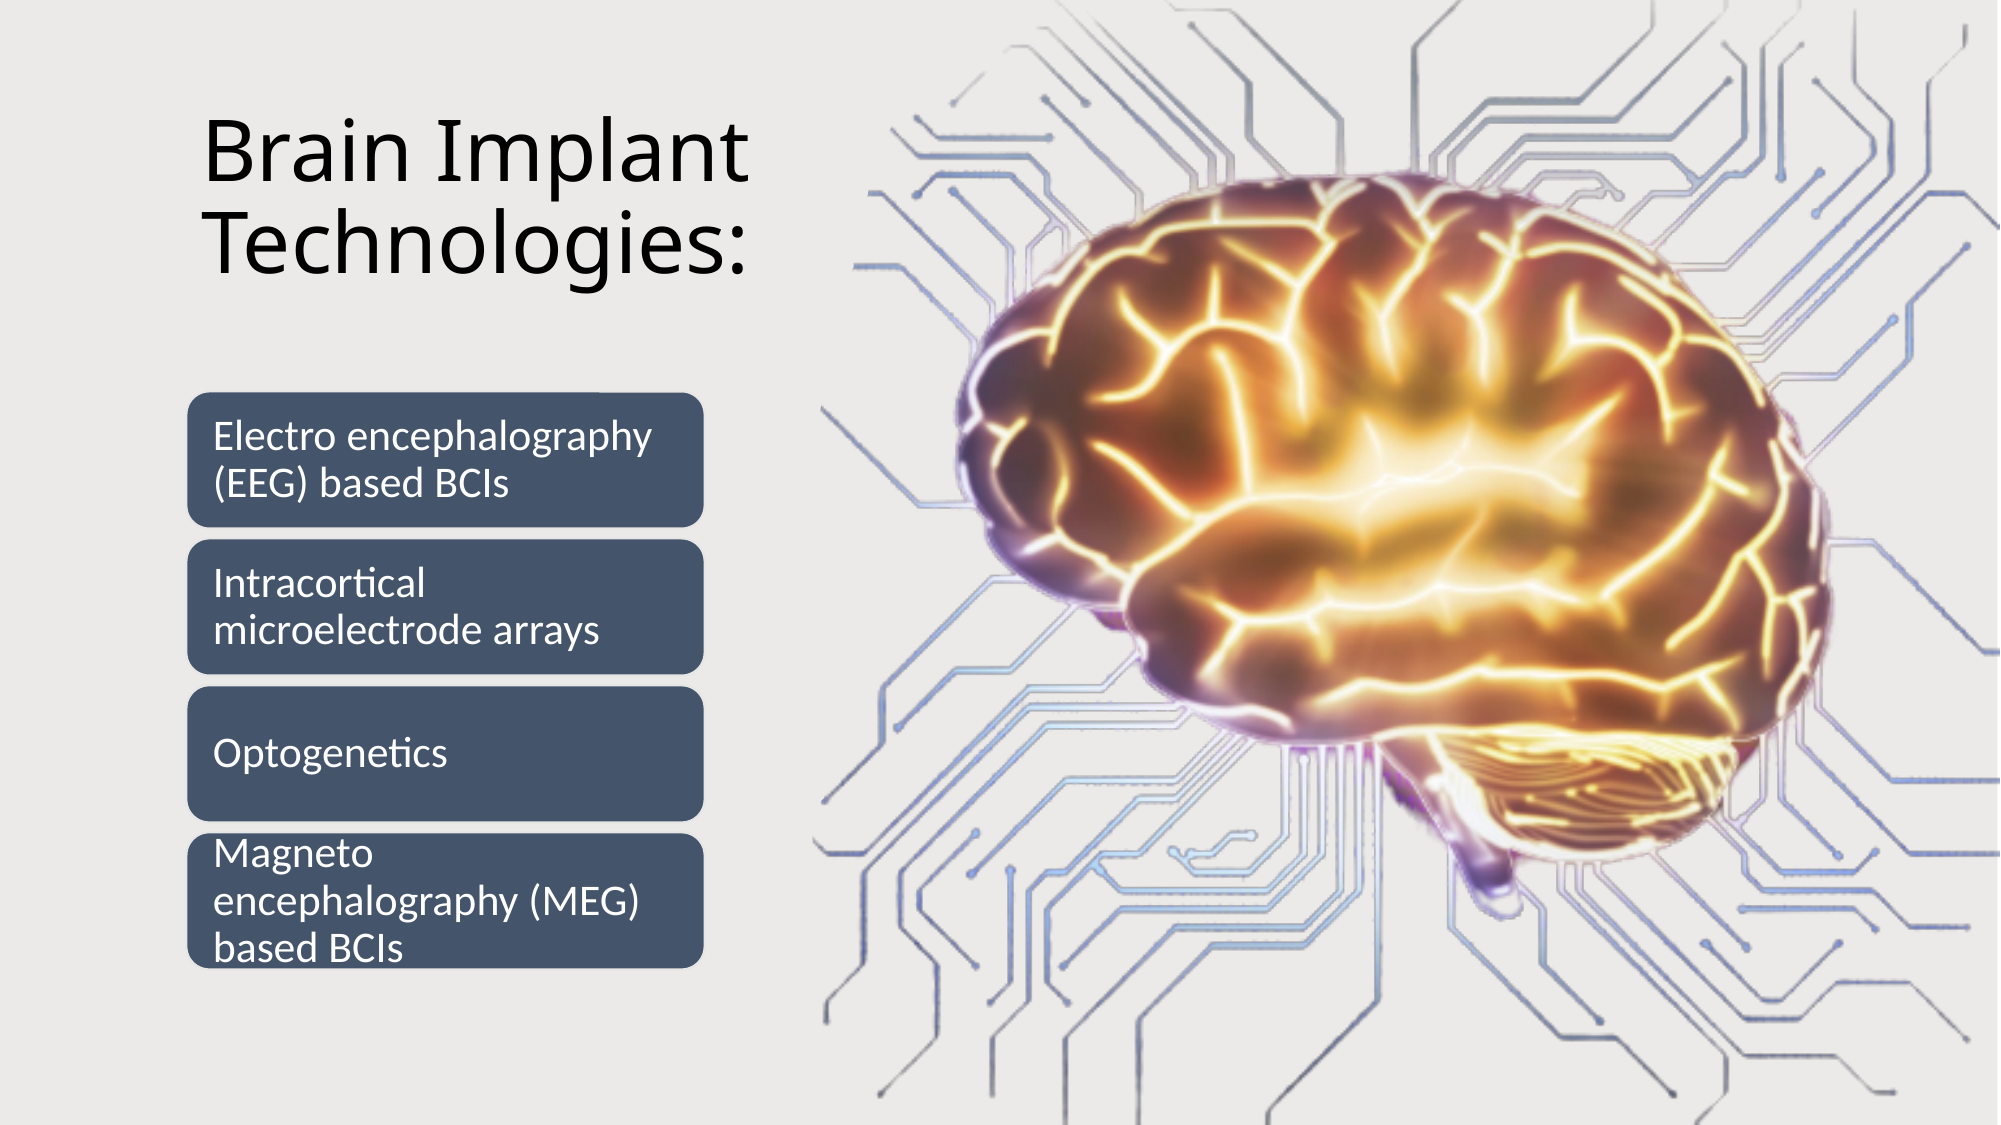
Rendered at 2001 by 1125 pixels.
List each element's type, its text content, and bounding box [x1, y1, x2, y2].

picture [811, 0, 2000, 1125]
text_box Brain Implant Technologies: [186, 99, 777, 319]
text_box [0, 0, 811, 1125]
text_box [186, 359, 705, 1002]
